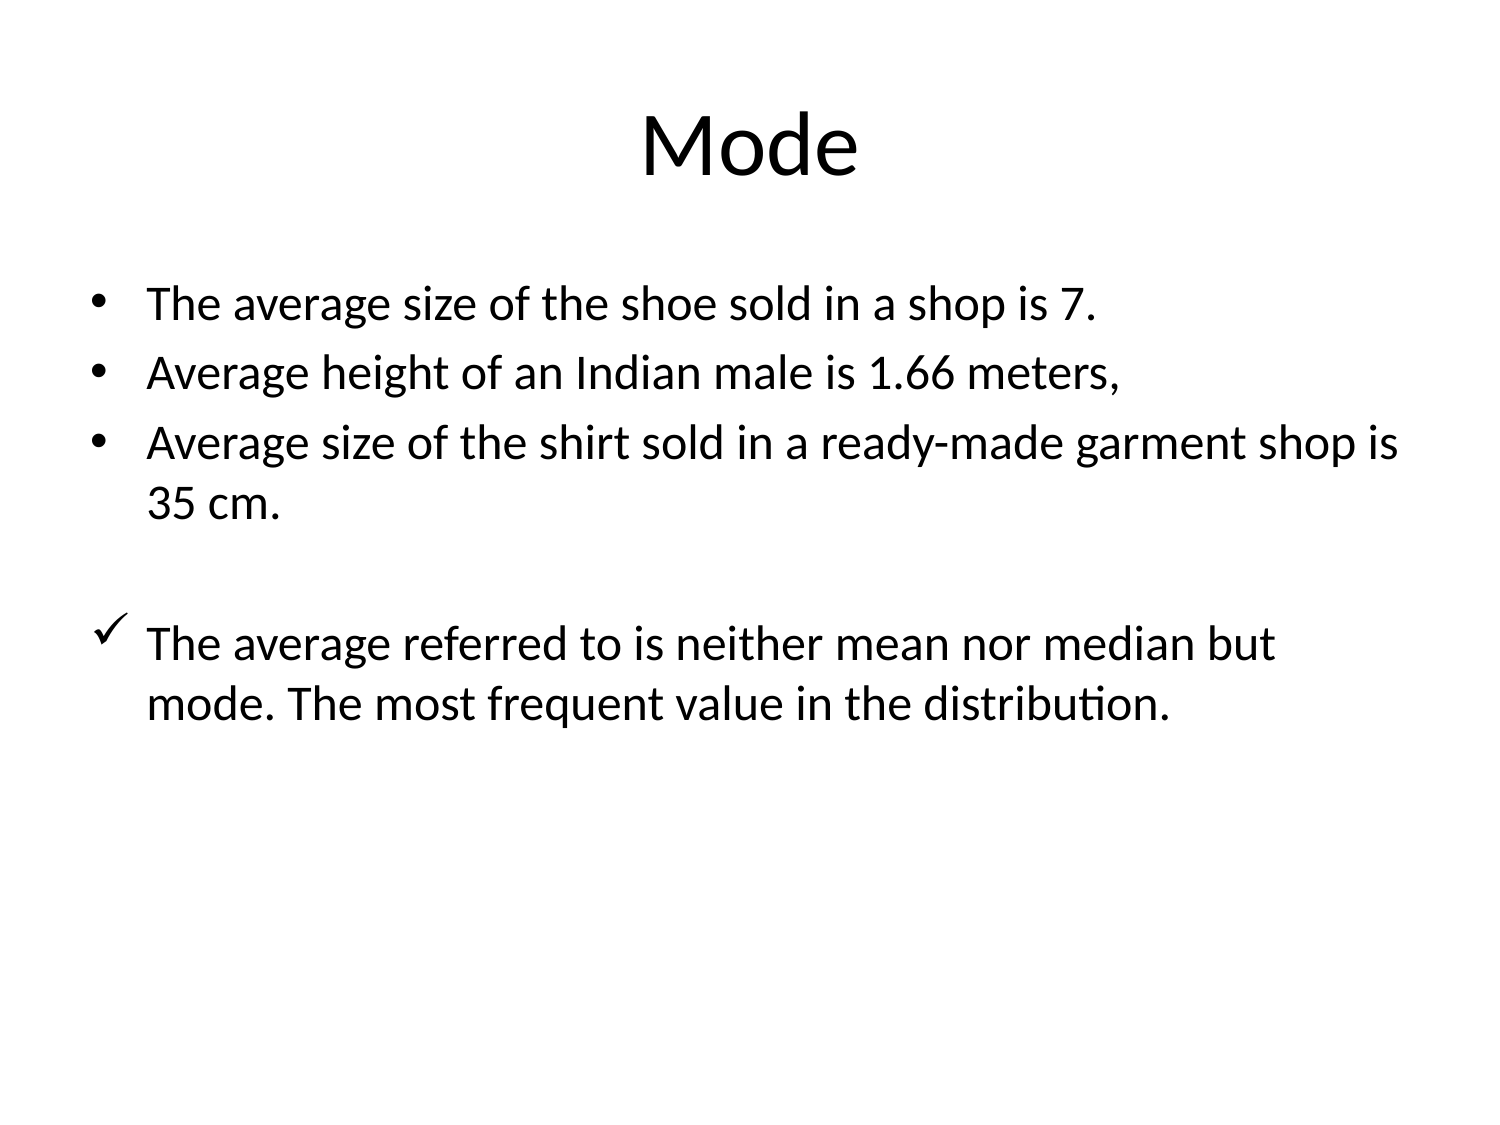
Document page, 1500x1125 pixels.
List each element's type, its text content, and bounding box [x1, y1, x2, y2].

title Mode [75, 45, 1425, 233]
list The average size of the shoe sold in a shop is 7. Average height of an Indian male is 1.66 meters, Average size of the shirt sold in a ready-made garment shop is 35 cm. The average referred to is neither mean nor median but mode. The most frequent value in the distribution. [75, 262, 1425, 1005]
